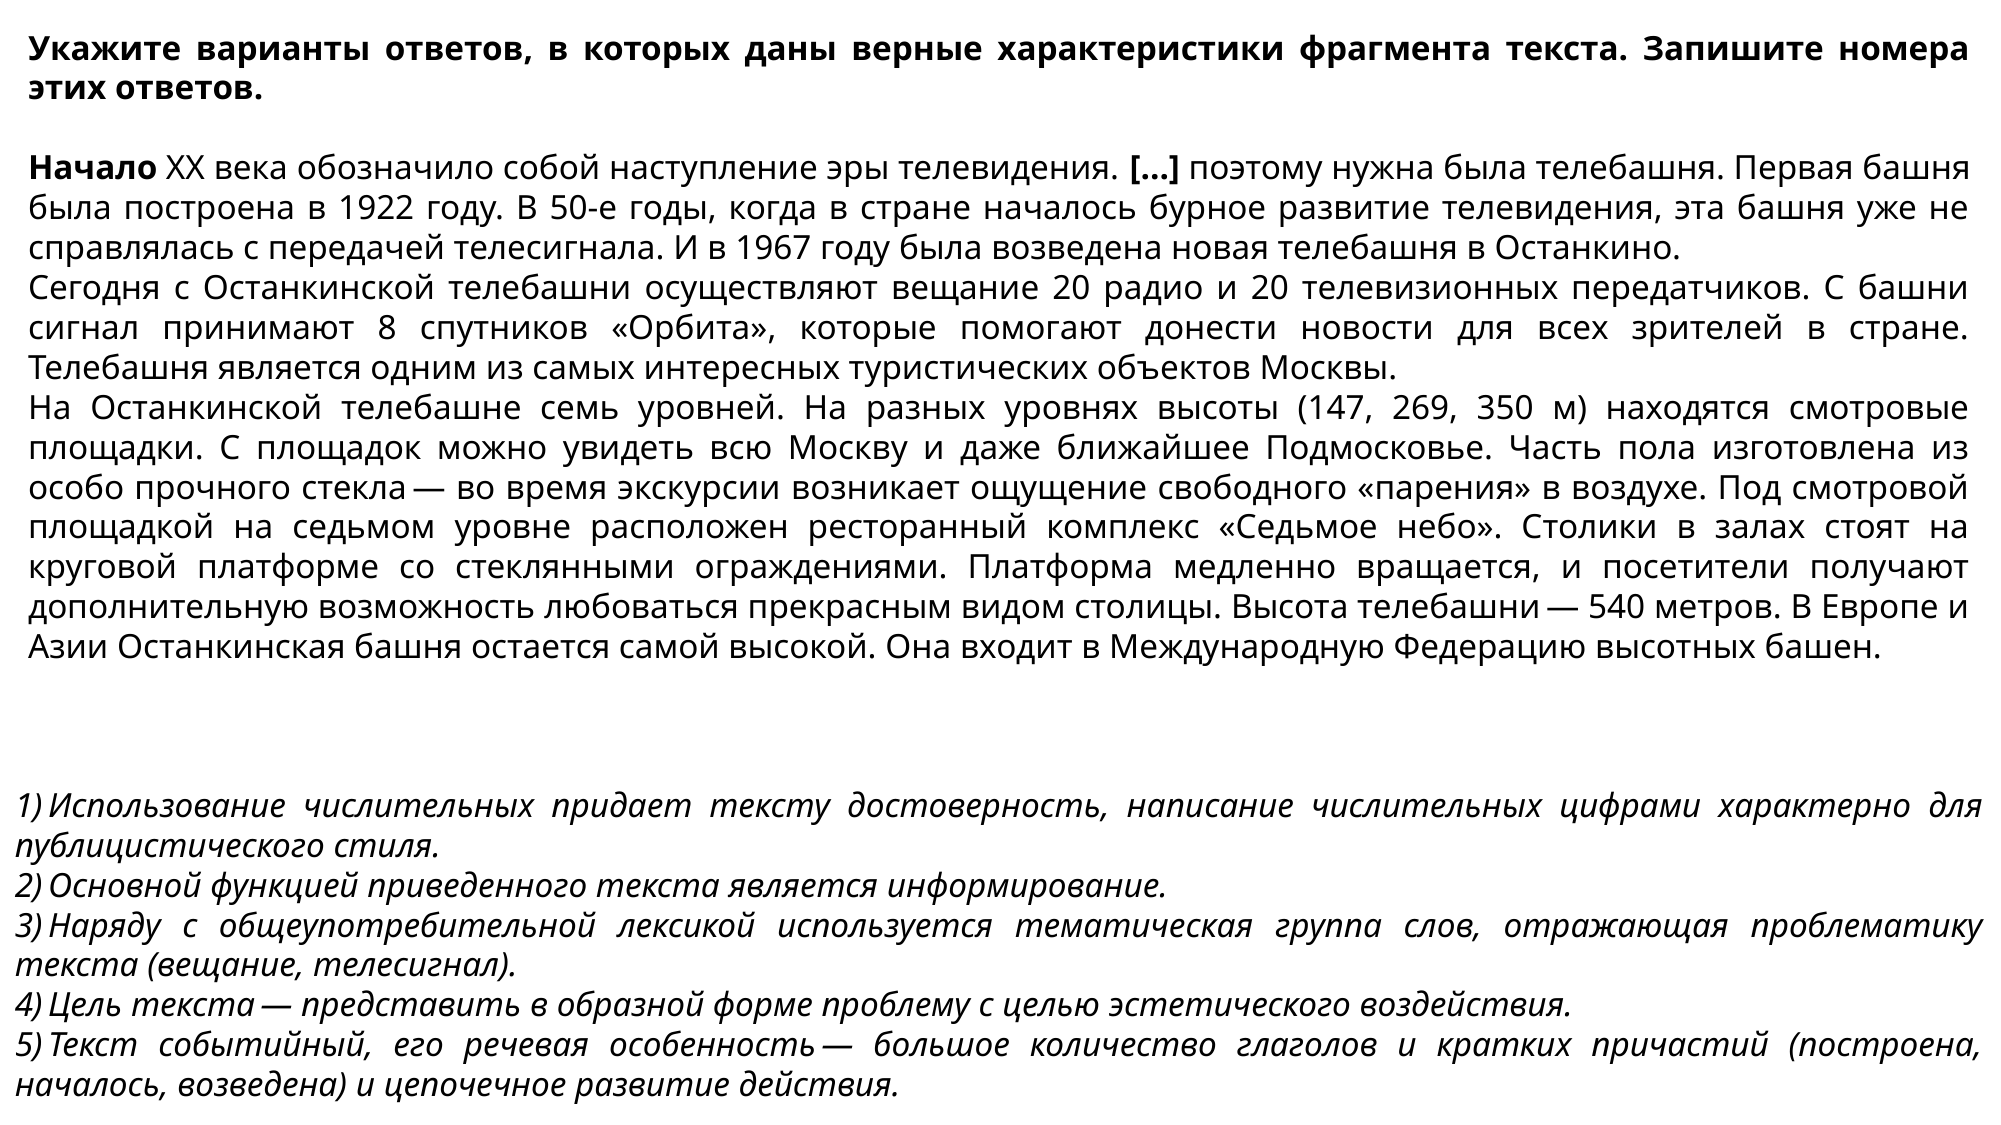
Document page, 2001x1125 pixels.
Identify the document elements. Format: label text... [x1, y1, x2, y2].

text_box 1) Использование числительных придает тексту достоверность, написание числительных цифрами характерно для публицистического стиля. 2) Основной функцией приведенного текста является информирование. 3) Наряду с общеупотребительной лексикой используется тематическая группа слов, отражающая проблематику текста (вещание, телесигнал). 4) Цель текста — представить в образной форме проблему с целью эстетического воздействия. 5) Текст событийный, его речевая особенность — большое количество глаголов и кратких причастий (построена, началось, возведена) и цепочечное развитие действия. [0, 776, 2000, 1111]
text_box Укажите варианты ответов, в которых даны верные характеристики фрагмента текста. Запишите номера этих ответов. Начало XX века обозначило собой наступление эры телевидения. […] поэтому нужна была телебашня. Первая башня была построена в 1922 году. В 50-е годы, когда в стране началось бурное развитие телевидения, эта башня уже не справлялась с передачей телесигнала. И в 1967 году была возведена новая телебашня в Останкино. Сегодня с Останкинской телебашни осуществляют вещание 20 радио и 20 телевизионных передатчиков. С башни сигнал принимают 8 спутников «Орбита», которые помогают донести новости для всех зрителей в стране. Телебашня является одним из самых интересных туристических объектов Москвы. На Останкинской телебашне семь уровней. На разных уровнях высоты (147, 269, 350 м) находятся смотровые площадки. С площадок можно увидеть всю Москву и даже ближайшее Подмосковье. Часть пола изготовлена из особо прочного стекла — во время экскурсии возникает ощущение свободного «парения» в воздухе. Под смотровой площадкой на седьмом уровне расположен ресторанный комплекс «Седьмое небо». Столики в залах стоят на круговой платформе со стеклянными ограждениями. Платформа медленно вращается, и посетители получают дополнительную возможность любоваться прекрасным видом столицы. Высота телебашни — 540 метров. В Европе и Азии Останкинская башня остается самой высокой. Она входит в Международную Федерацию высотных башен. [13, 19, 1987, 673]
